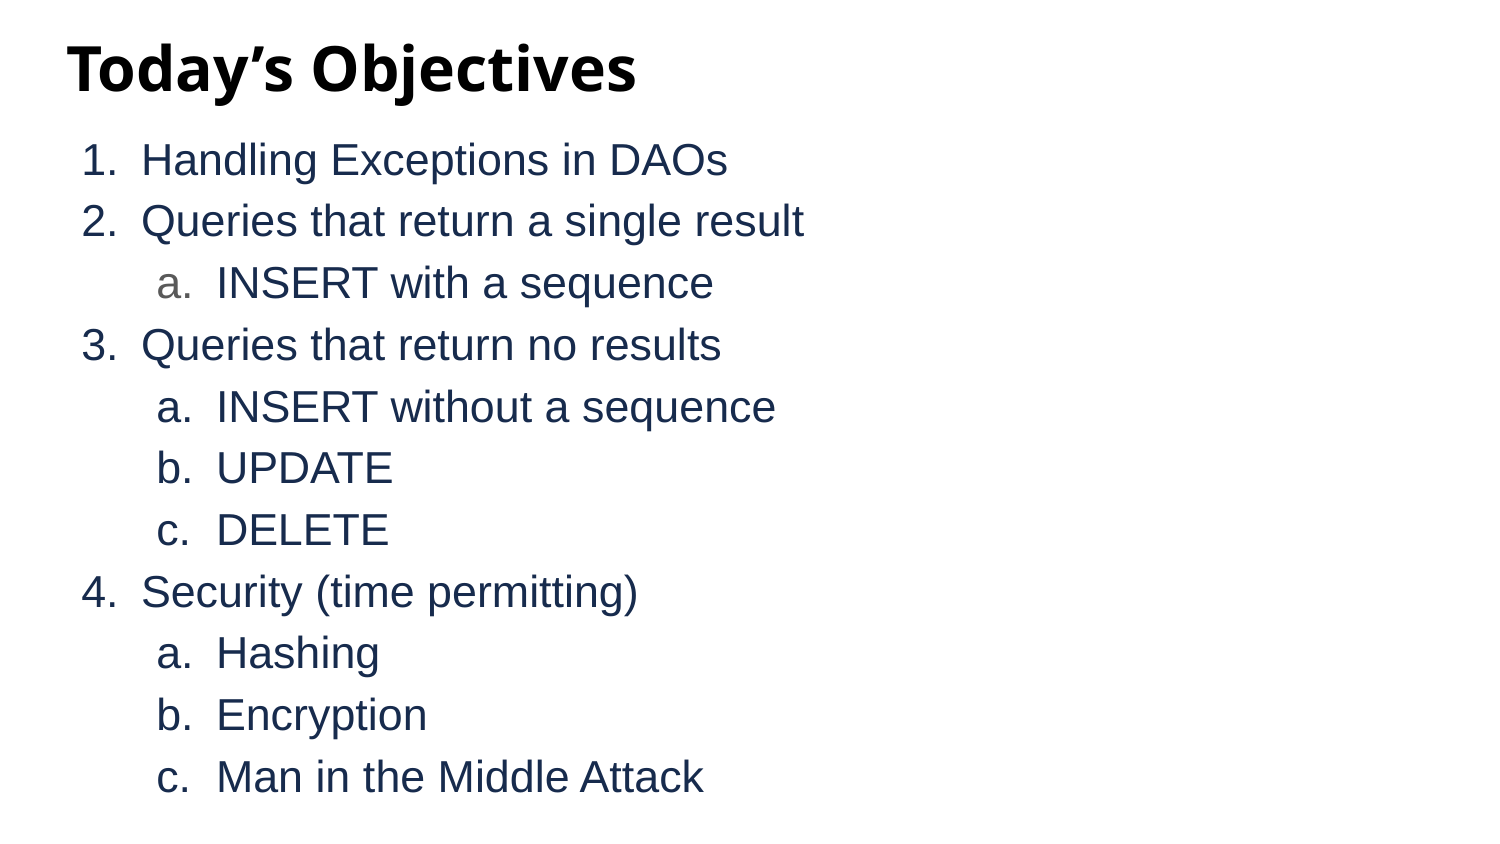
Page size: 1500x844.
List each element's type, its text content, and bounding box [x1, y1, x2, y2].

title Today’s Objectives [51, 13, 1449, 107]
list Handling Exceptions in DAOs Queries that return a single result INSERT with a sequence Queries that return no results INSERT without a sequence UPDATE DELETE Security (time permitting) Hashing Encryption Man in the Middle Attack [51, 107, 1449, 825]
